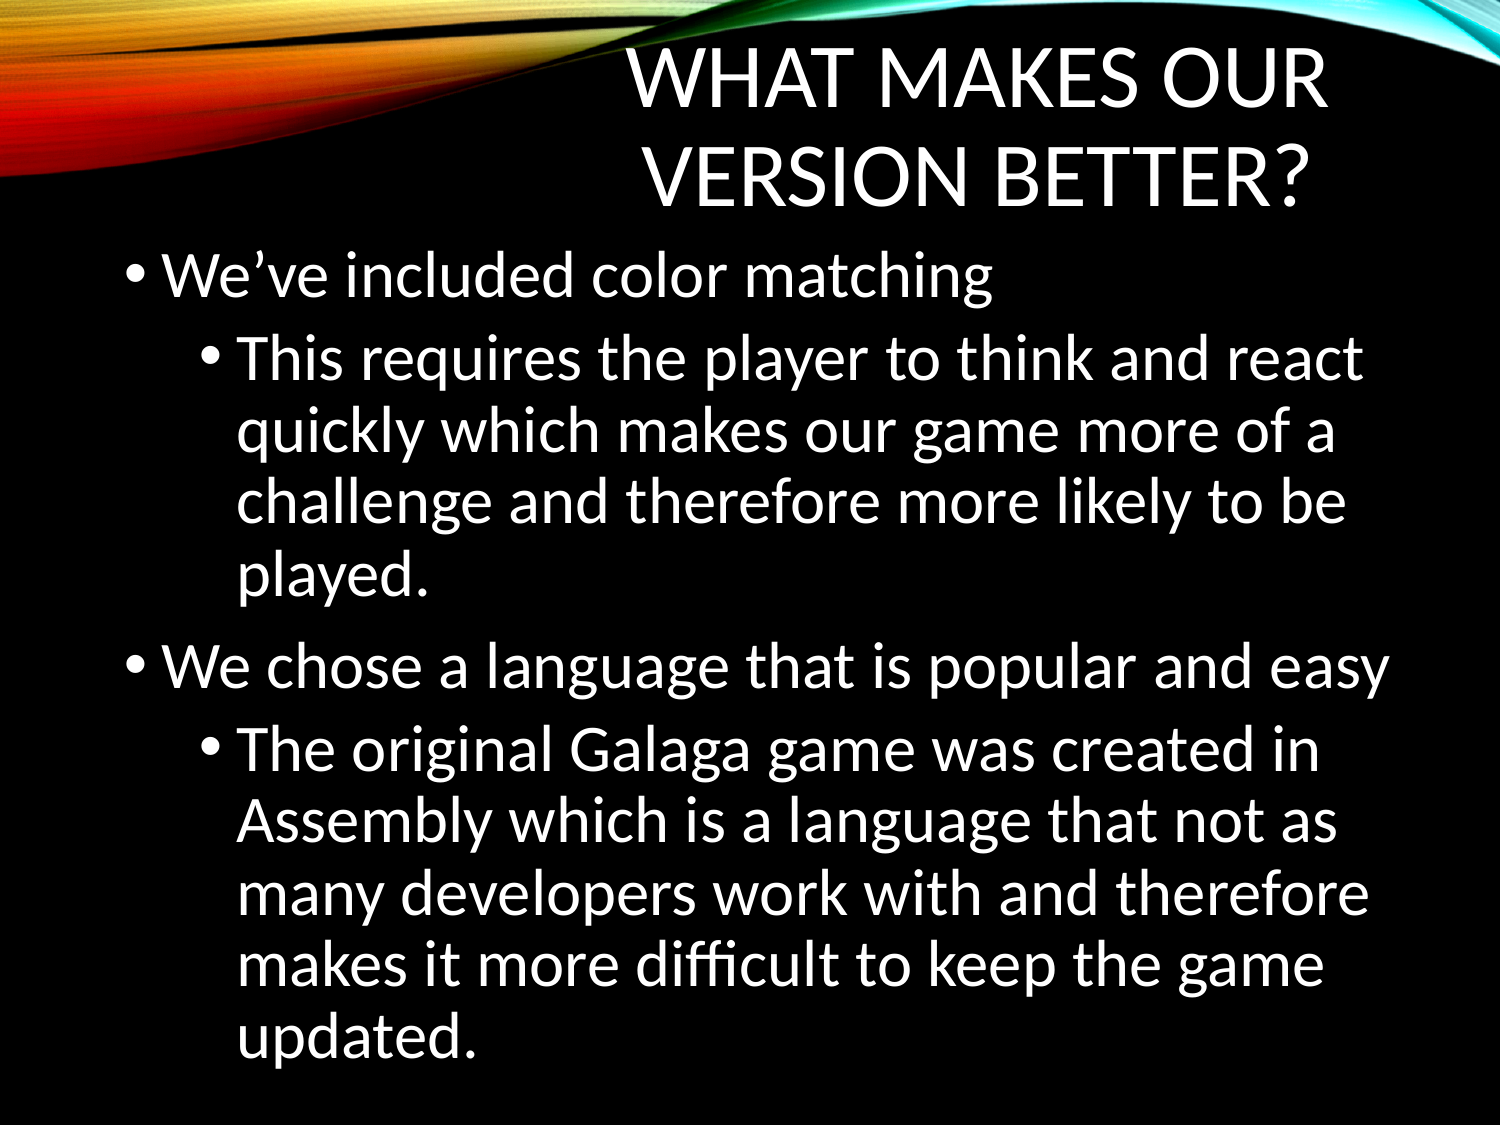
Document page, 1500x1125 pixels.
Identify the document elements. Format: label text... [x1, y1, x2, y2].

picture [0, 0, 1500, 178]
list We’ve included color matching This requires the player to think and react quickly which makes our game more of a challenge and therefore more likely to be played. We chose a language that is popular and easy The original Galaga game was created in Assembly which is a language that not as many developers work with and therefore makes it more difficult to keep the game updated. [108, 232, 1414, 1093]
title What makes our version better? [456, 22, 1500, 233]
